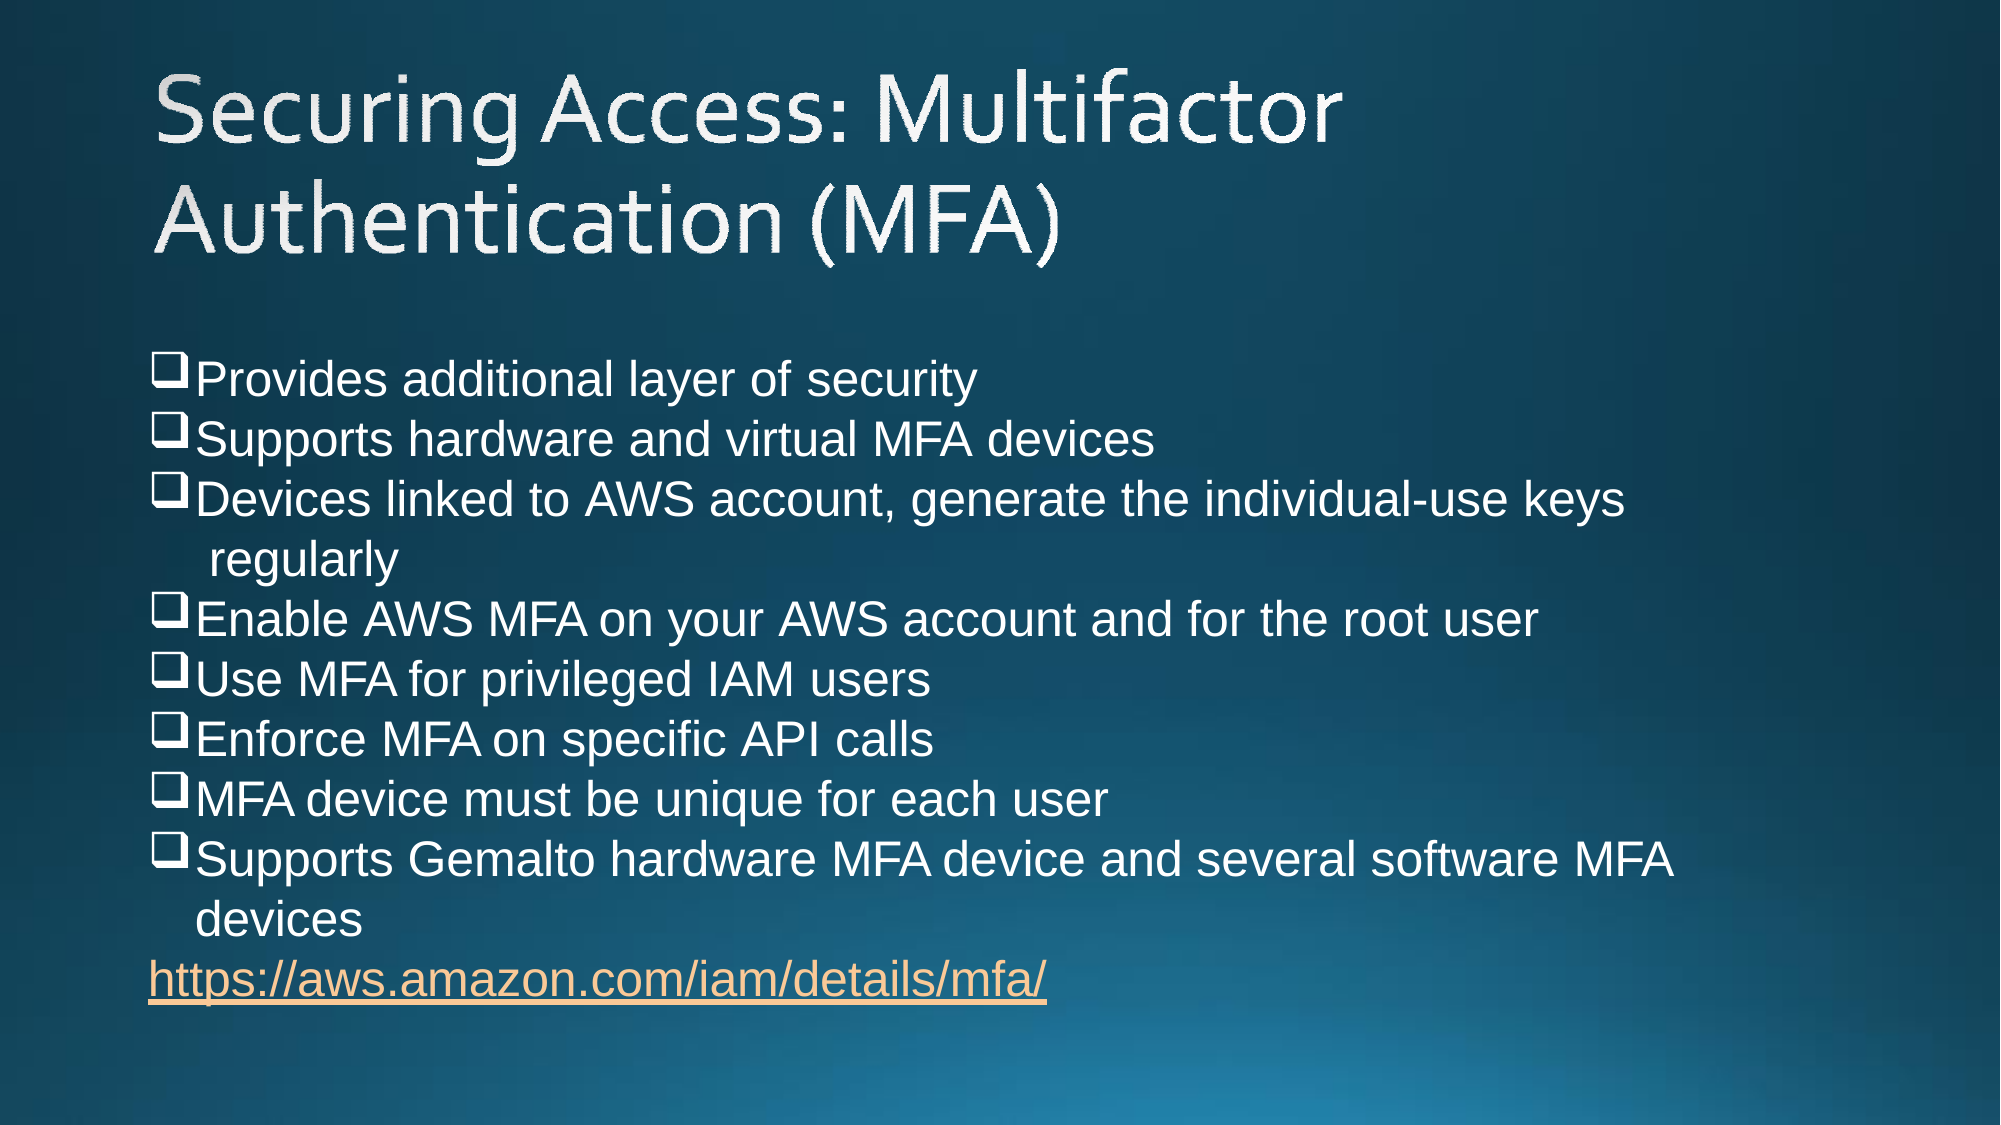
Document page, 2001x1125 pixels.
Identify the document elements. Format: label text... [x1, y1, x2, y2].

text_box [158, 68, 1343, 166]
picture [0, 0, 2000, 1125]
text_box Provides additional layer of security Supports hardware and virtual MFA devices Devices linked to AWS account, generate the individual-use keys regularly Enable AWS MFA on your AWS account and for the root user Use MFA for privileged IAM users Enforce MFA on specific API calls MFA device must be unique for each user Supports Gemalto hardware MFA device and several software MFA devices https://aws.amazon.com/iam/details/mfa/ [145, 344, 1688, 1007]
text_box [154, 179, 1058, 268]
